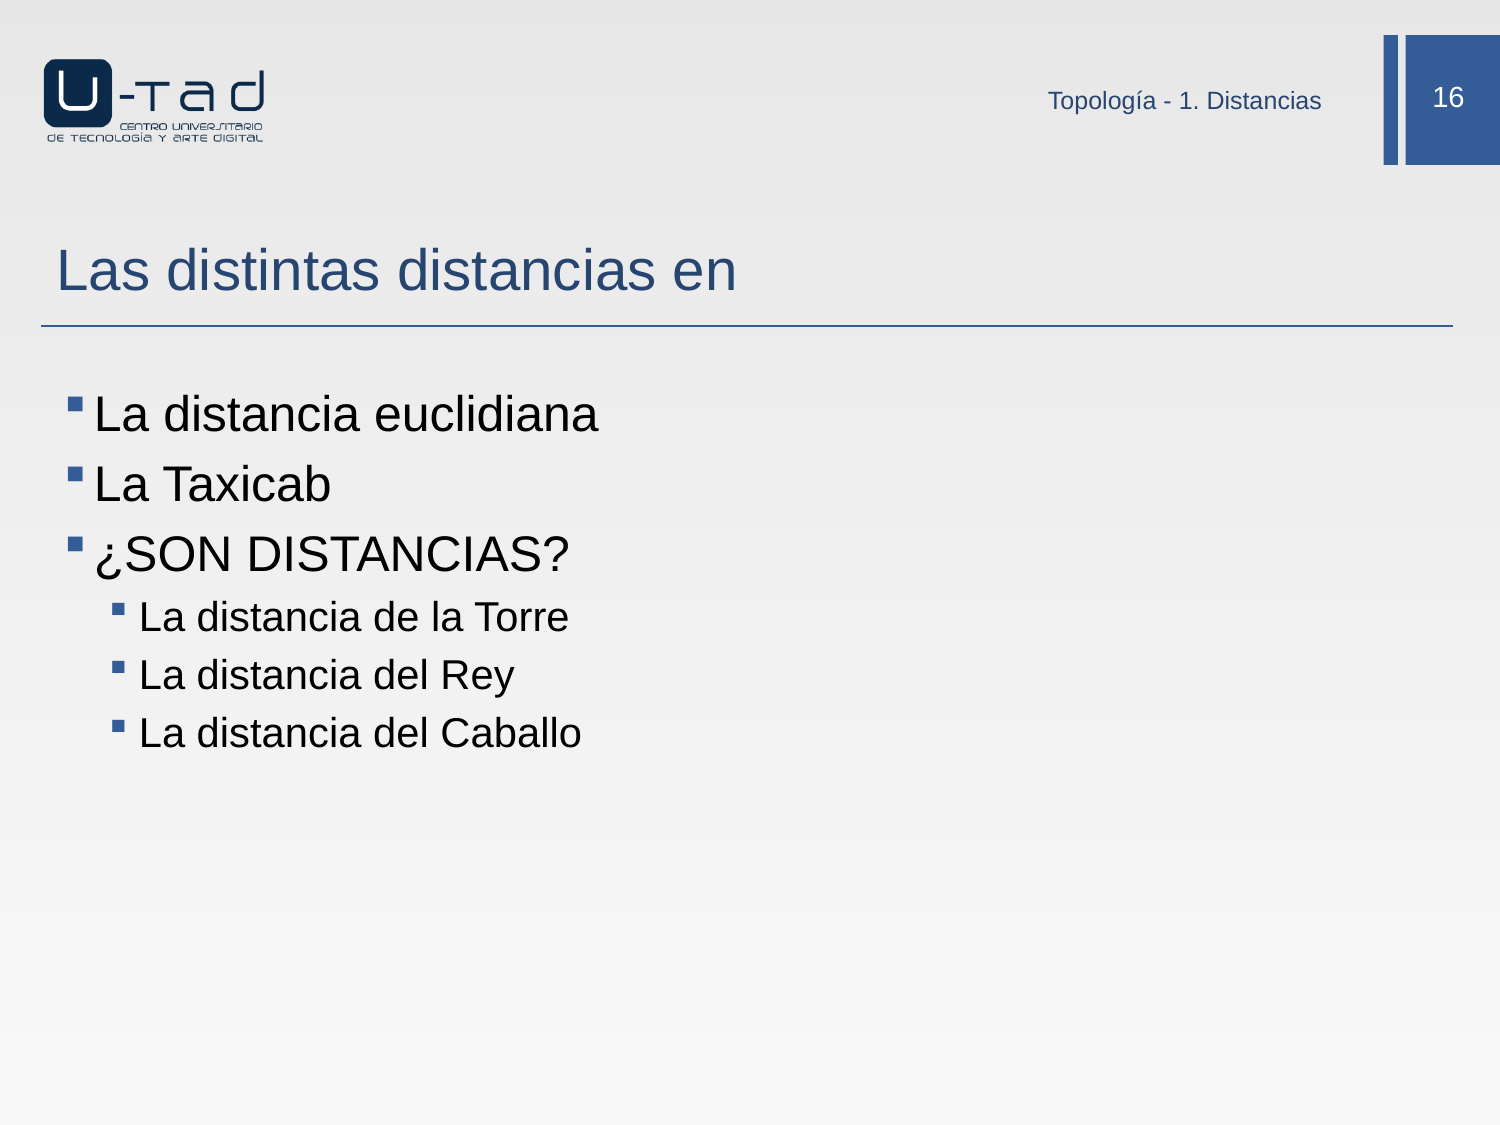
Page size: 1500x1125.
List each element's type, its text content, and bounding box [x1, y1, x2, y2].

list La distancia euclidiana La Taxicab ¿SON DISTANCIAS? La distancia de la Torre La distancia del Rey La distancia del Caballo [41, 373, 1453, 1035]
picture [17, 49, 290, 151]
footer Topología - 1. Distancias [747, 78, 1338, 128]
